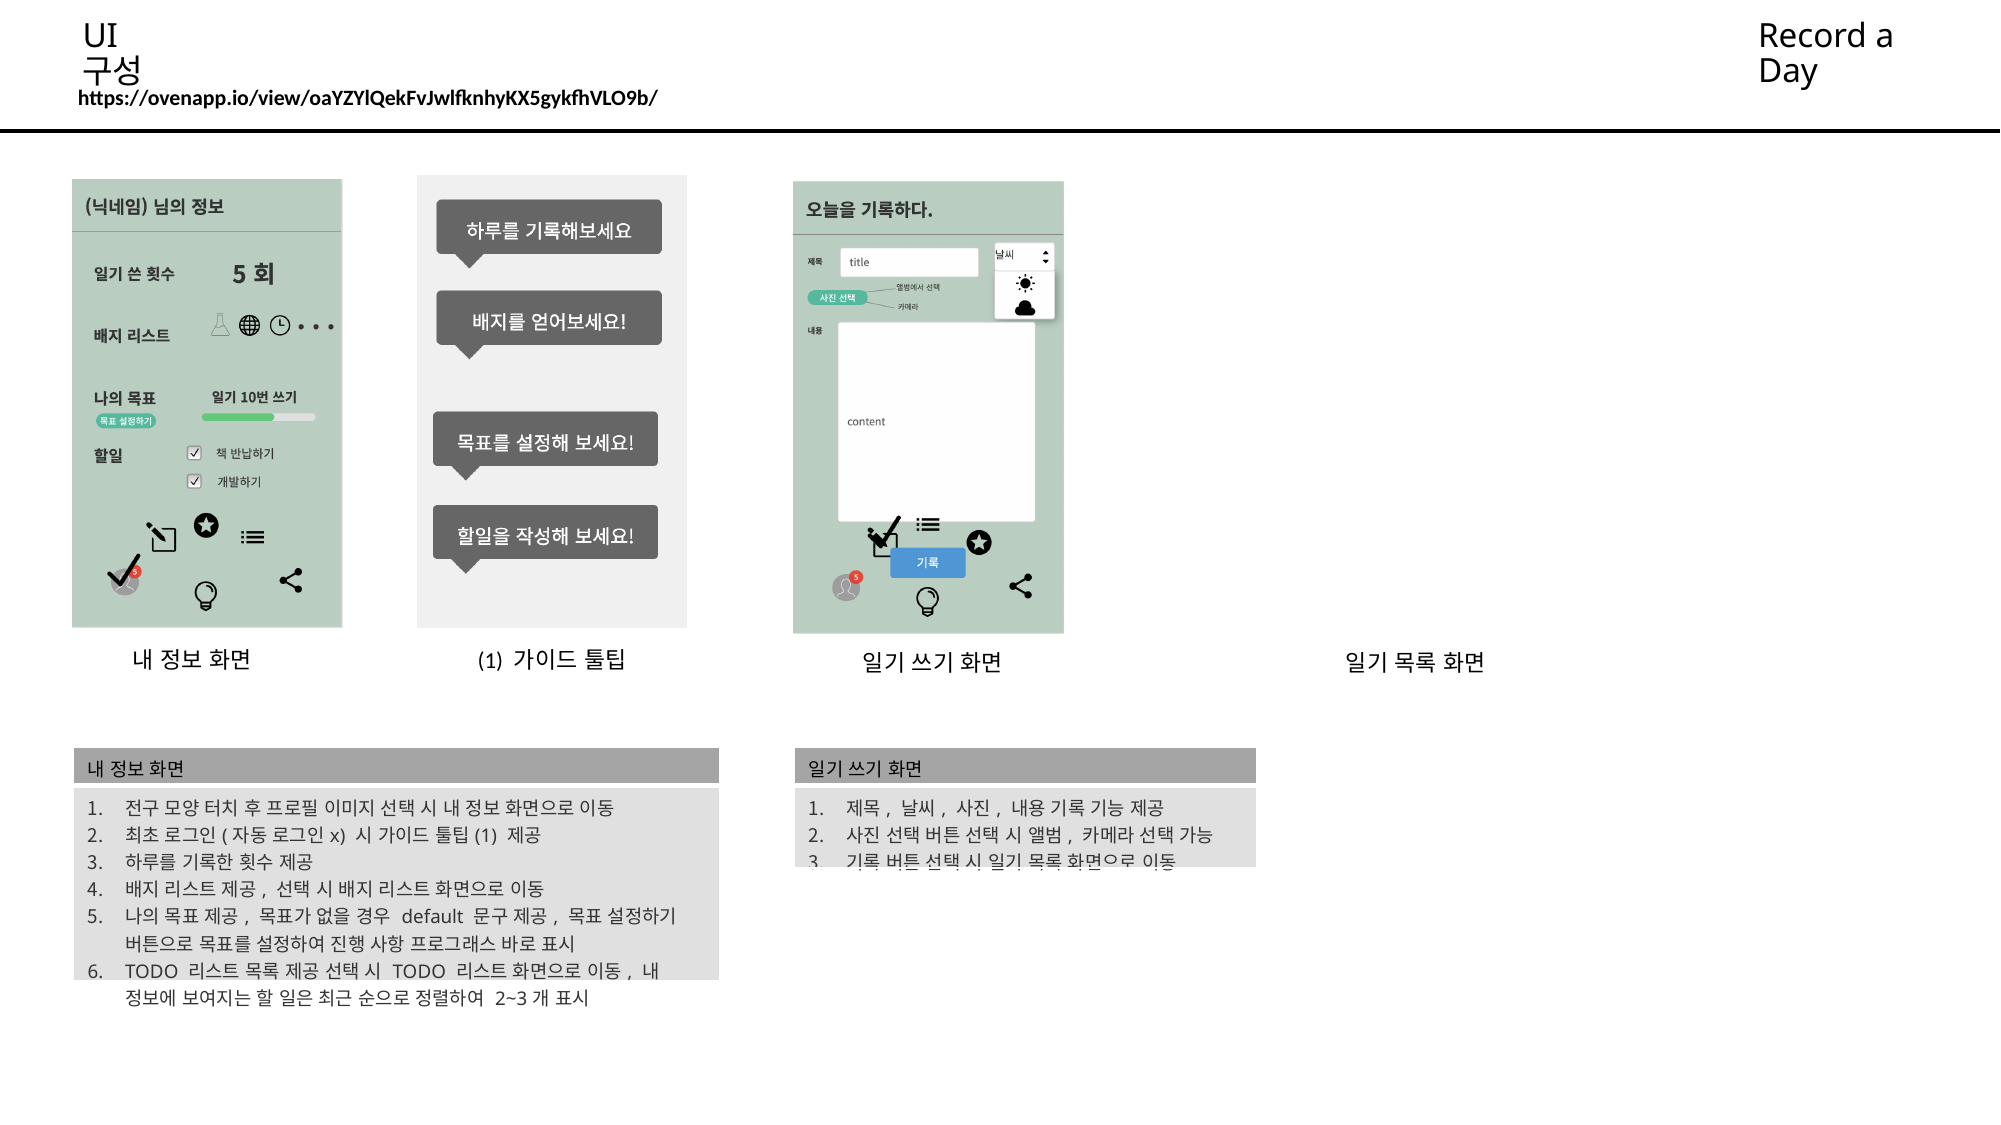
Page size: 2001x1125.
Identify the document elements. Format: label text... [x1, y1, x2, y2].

text_box 내 정보 화면 [118, 638, 268, 681]
text_box (1) 가이드 툴팁 [462, 638, 642, 681]
picture [417, 175, 687, 628]
table_header 내 정보 화면 [74, 748, 719, 783]
text_box 일기 목록 화면 [1331, 641, 1502, 684]
table_cell 제목, 날씨, 사진, 내용 기록 기능 제공 사진 선택 버튼 선택 시 앨범, 카메라 선택 가능 기록 버튼 선택 시 일기 목록 화면으로 이동 [795, 788, 1256, 867]
table_cell 전구 모양 터치 후 프로필 이미지 선택 시 내 정보 화면으로 이동 최초 로그인(자동 로그인x) 시 가이드 툴팁(1) 제공 하루를 기록한 횟수 제공 배지 리스트 제공, 선택 시 배지 리스트 화면으로 이동 나의 목표 제공, 목표가 없을 경우 default 문구 제공, 목표 설정하기 버튼으로 목표를 설정하여 진행 사항 프로그래스 바로 표시 TODO 리스트 목록 제공 선택 시 TODO 리스트 화면으로 이동, 내 정보에 보여지는 할 일은 최근 순으로 정렬하여 2~3개 표시 [74, 788, 719, 980]
table_header 일기 쓰기 화면 [795, 748, 1256, 783]
title UI 구성 [67, 28, 208, 76]
text_box https://ovenapp.io/view/oaYZYlQekFvJwlfknhyKX5gykfhVLO9b/ [63, 76, 687, 118]
picture [793, 181, 1064, 634]
text_box 일기 쓰기 화면 [848, 641, 1019, 684]
picture [72, 179, 343, 628]
text_box Record a Day [1743, 28, 1966, 81]
